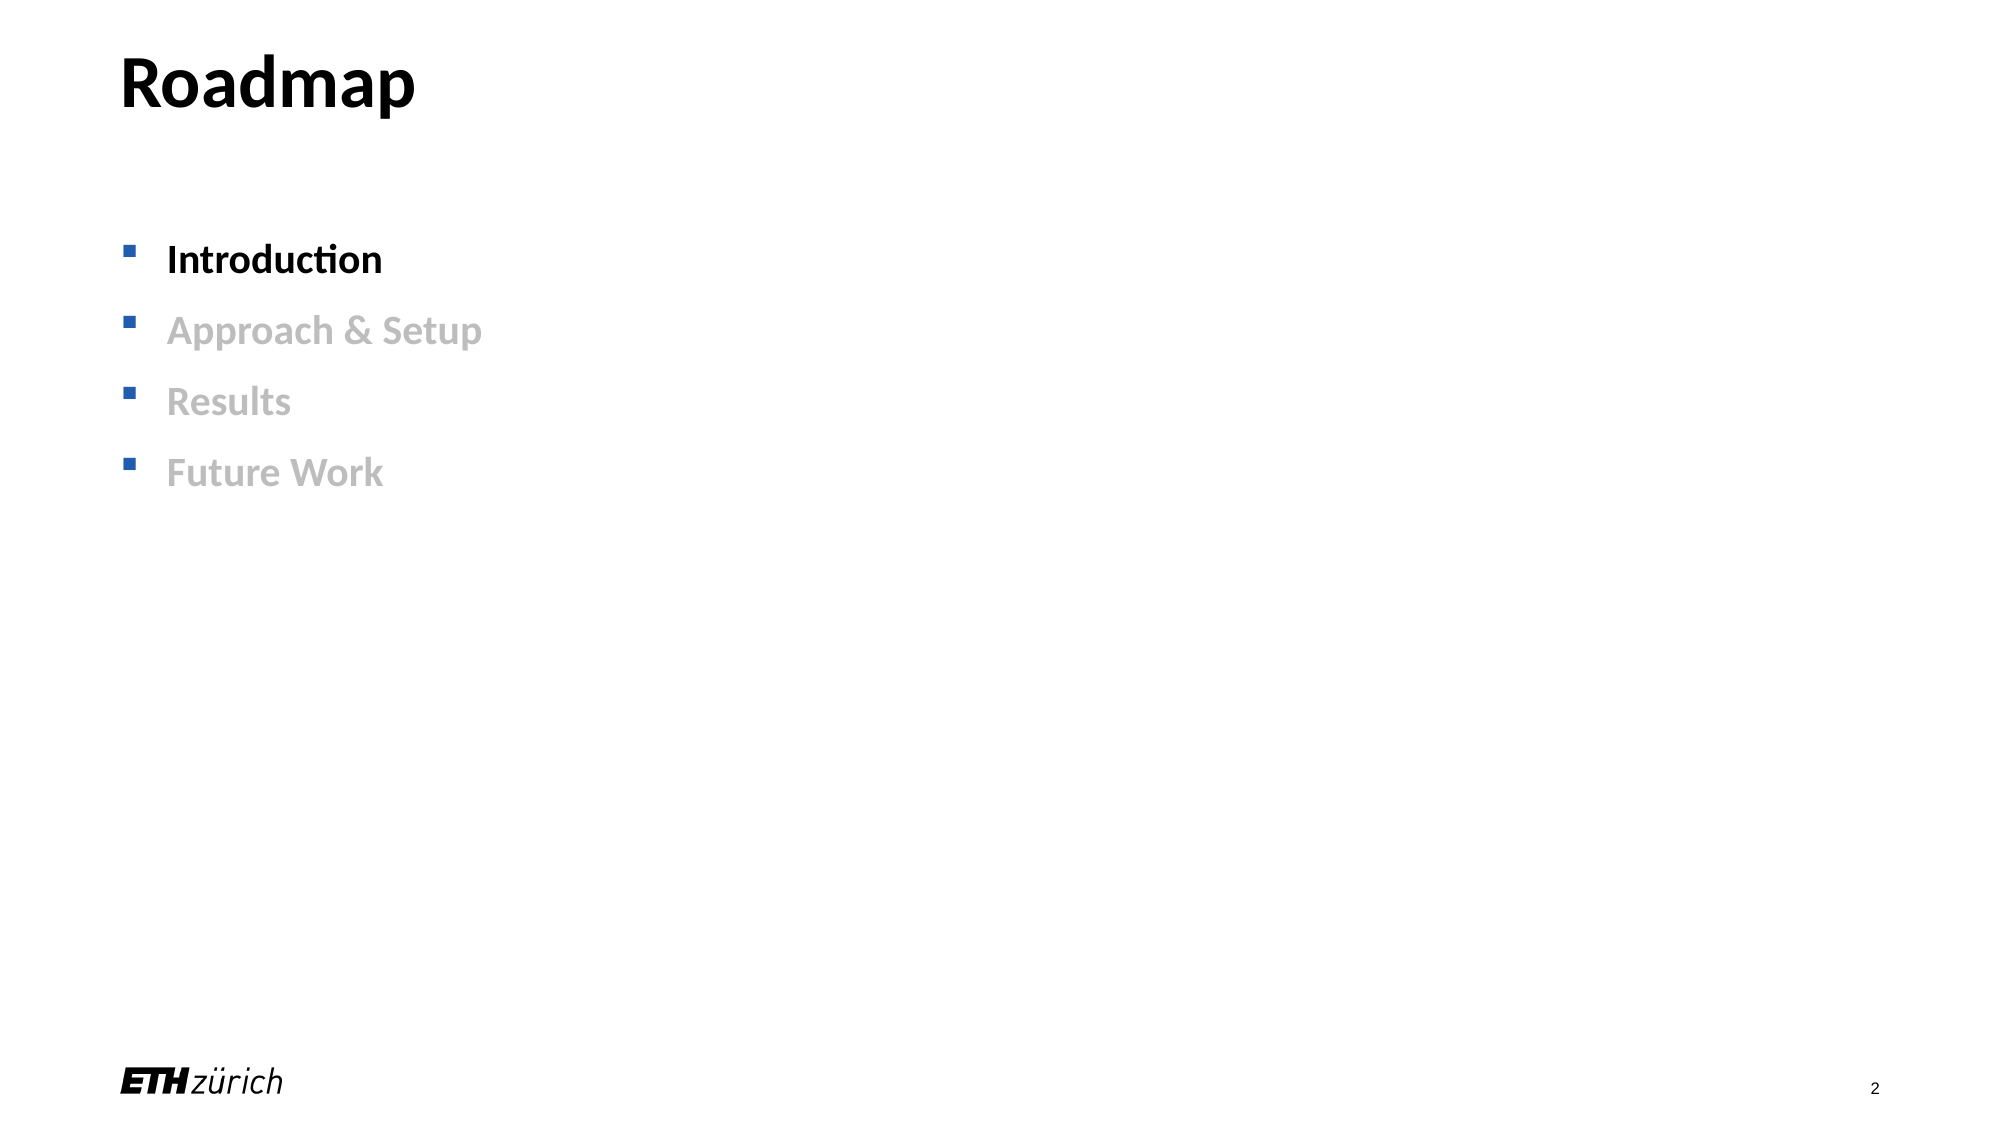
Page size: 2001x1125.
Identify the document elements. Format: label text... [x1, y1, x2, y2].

slide_number 2 [1827, 1070, 1880, 1106]
picture [120, 1067, 282, 1094]
title Roadmap [120, 42, 1880, 191]
list Introduction Approach & Setup Results Future Work [120, 231, 1880, 1000]
